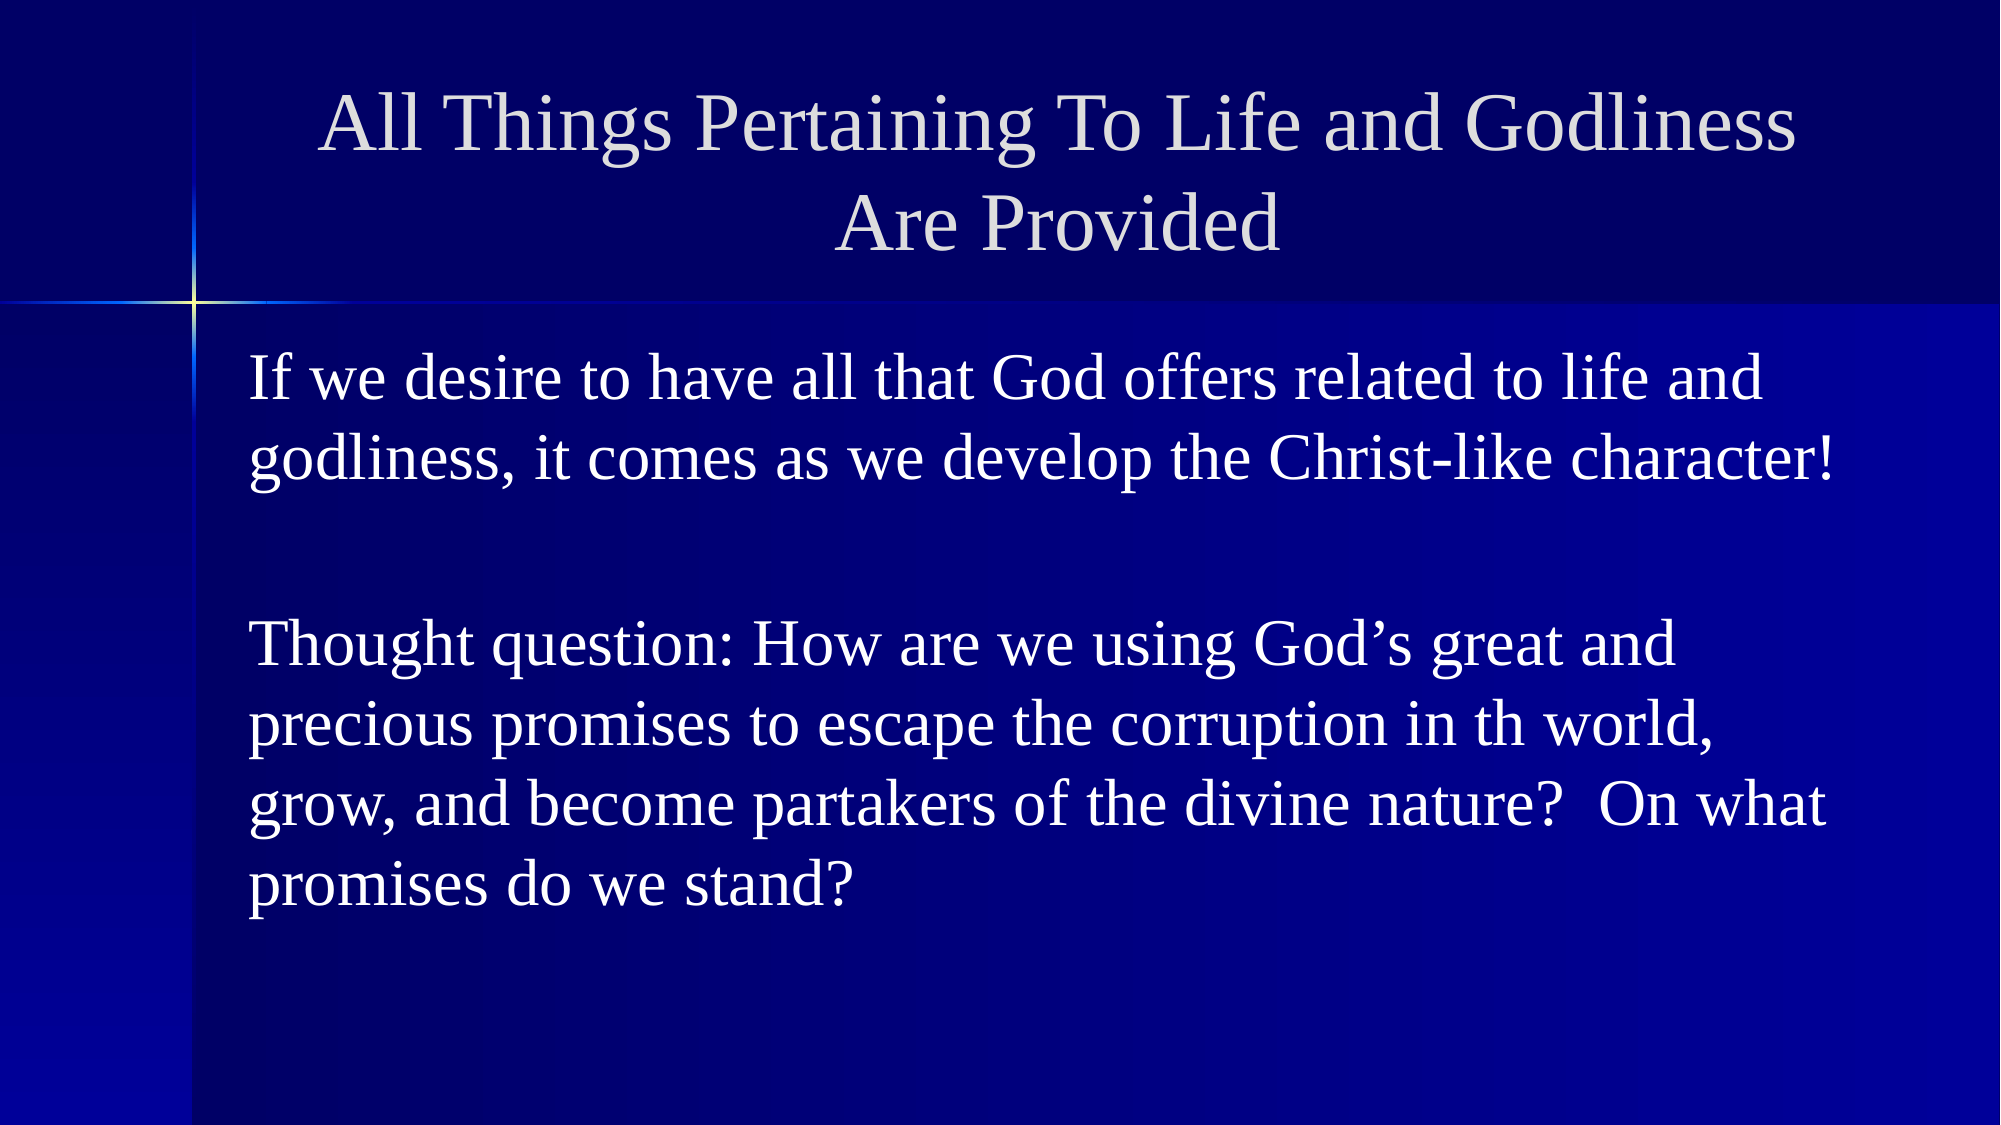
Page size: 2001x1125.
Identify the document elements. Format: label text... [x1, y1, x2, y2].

list If we desire to have all that God offers related to life and godliness, it comes as we develop the Christ-like character! Thought question: How are we using God’s great and precious promises to escape the corruption in th world, grow, and become partakers of the divine nature? On what promises do we stand? [233, 324, 1884, 1000]
title All Things Pertaining To Life and Godliness Are Provided [233, 50, 1884, 285]
